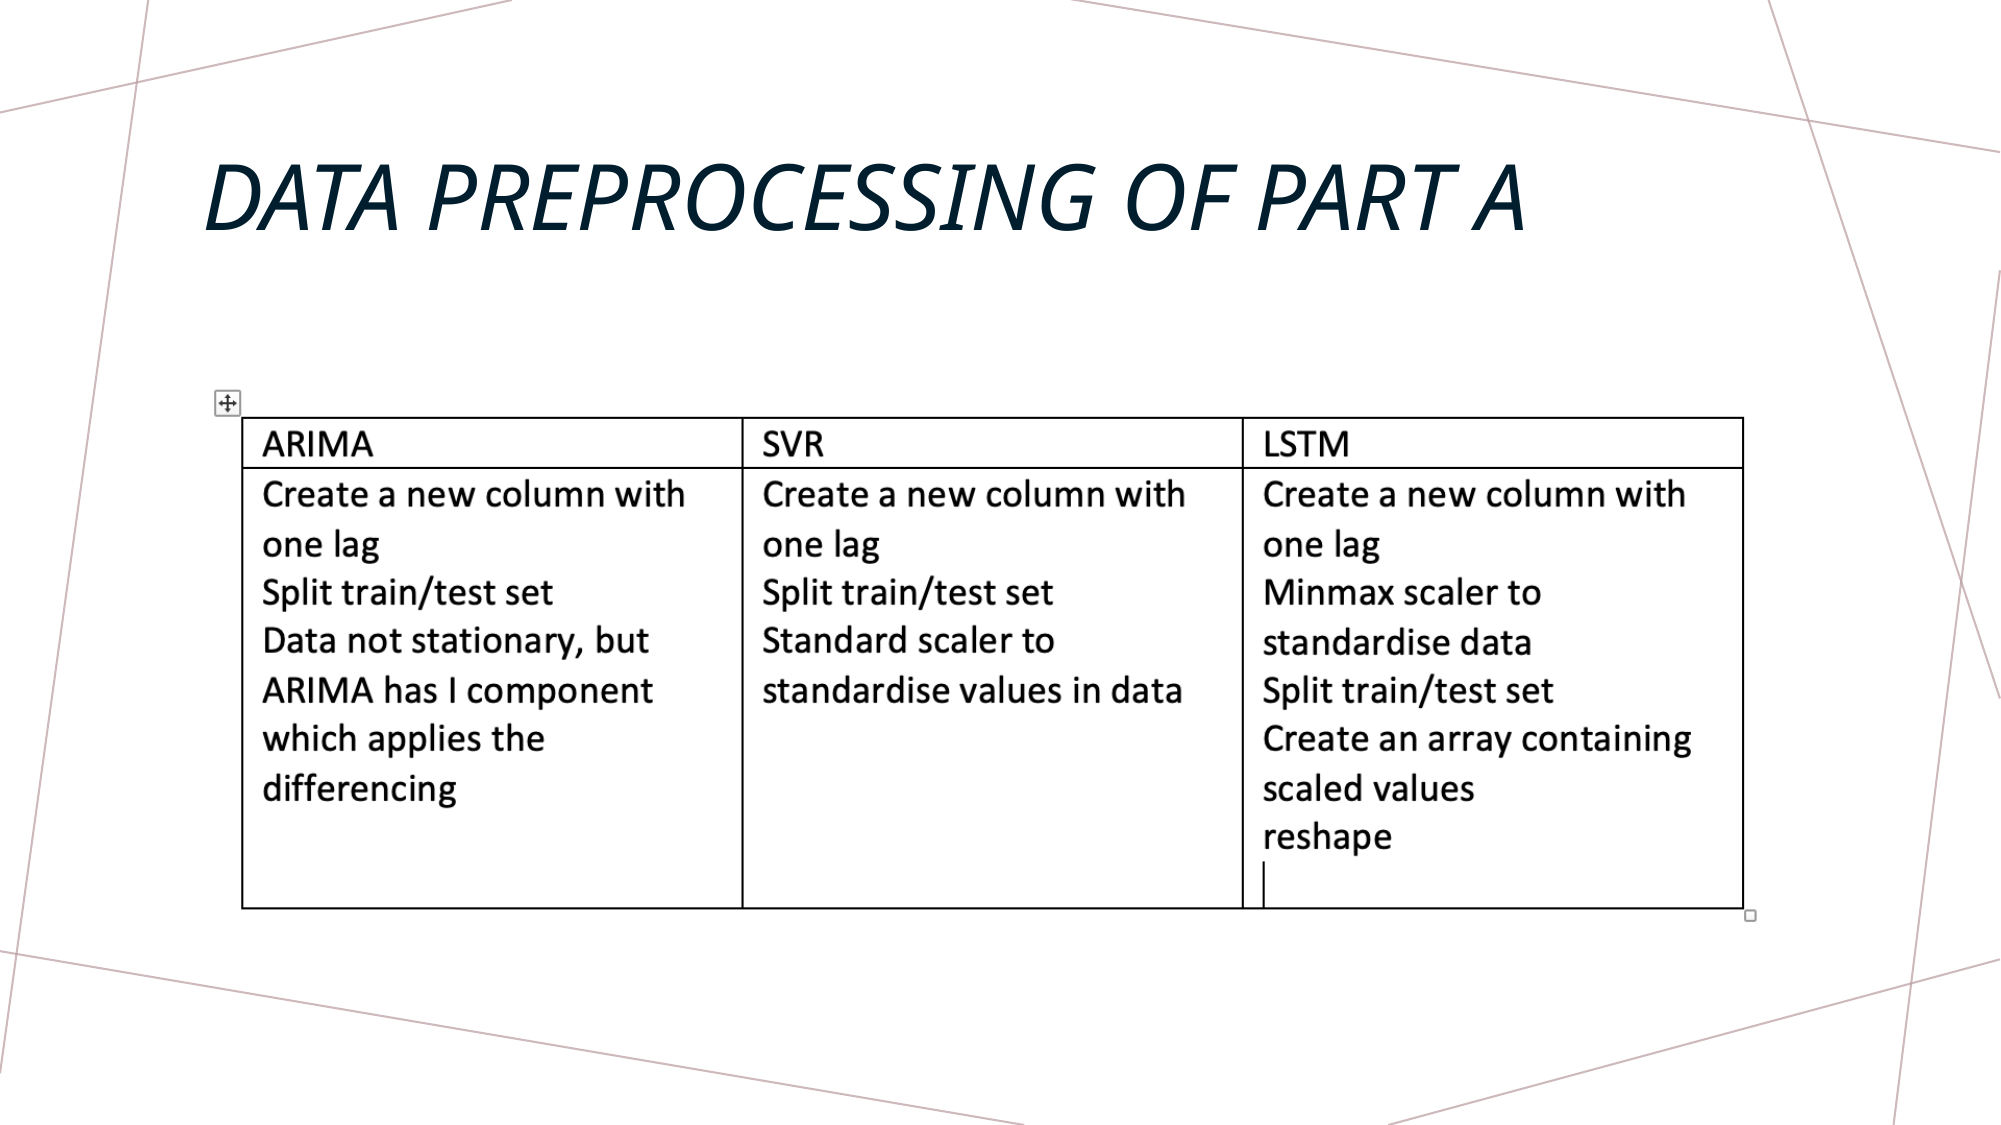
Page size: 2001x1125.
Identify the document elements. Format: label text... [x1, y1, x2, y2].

title DATA PREPROCESSING of part a [187, 87, 1813, 315]
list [210, 373, 1790, 947]
